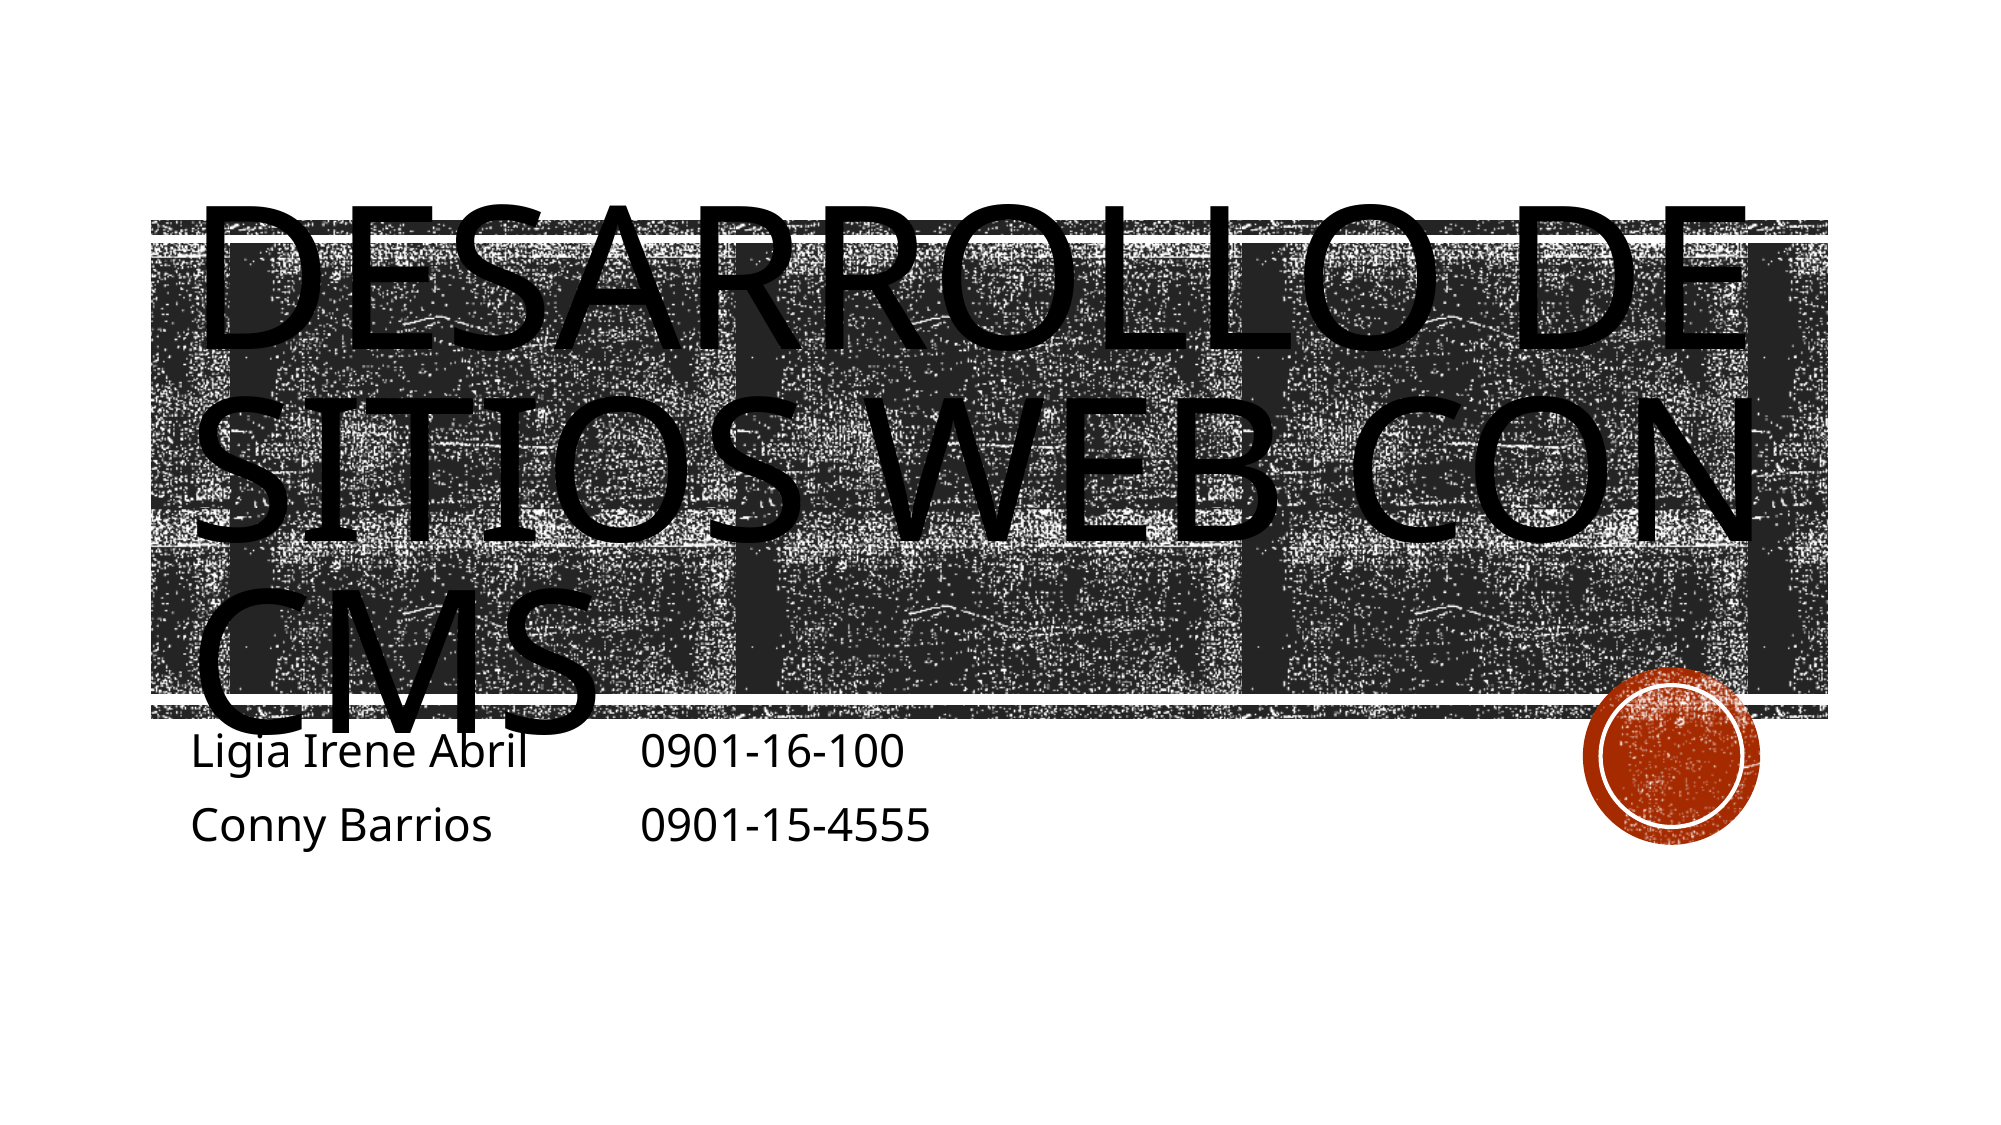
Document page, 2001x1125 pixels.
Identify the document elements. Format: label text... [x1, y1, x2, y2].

subtitle Ligia Irene Abril 0901-16-100 Conny Barrios 0901-15-4555 [175, 720, 1470, 896]
title Desarrollo de sitios web con CMS [172, 234, 1808, 733]
